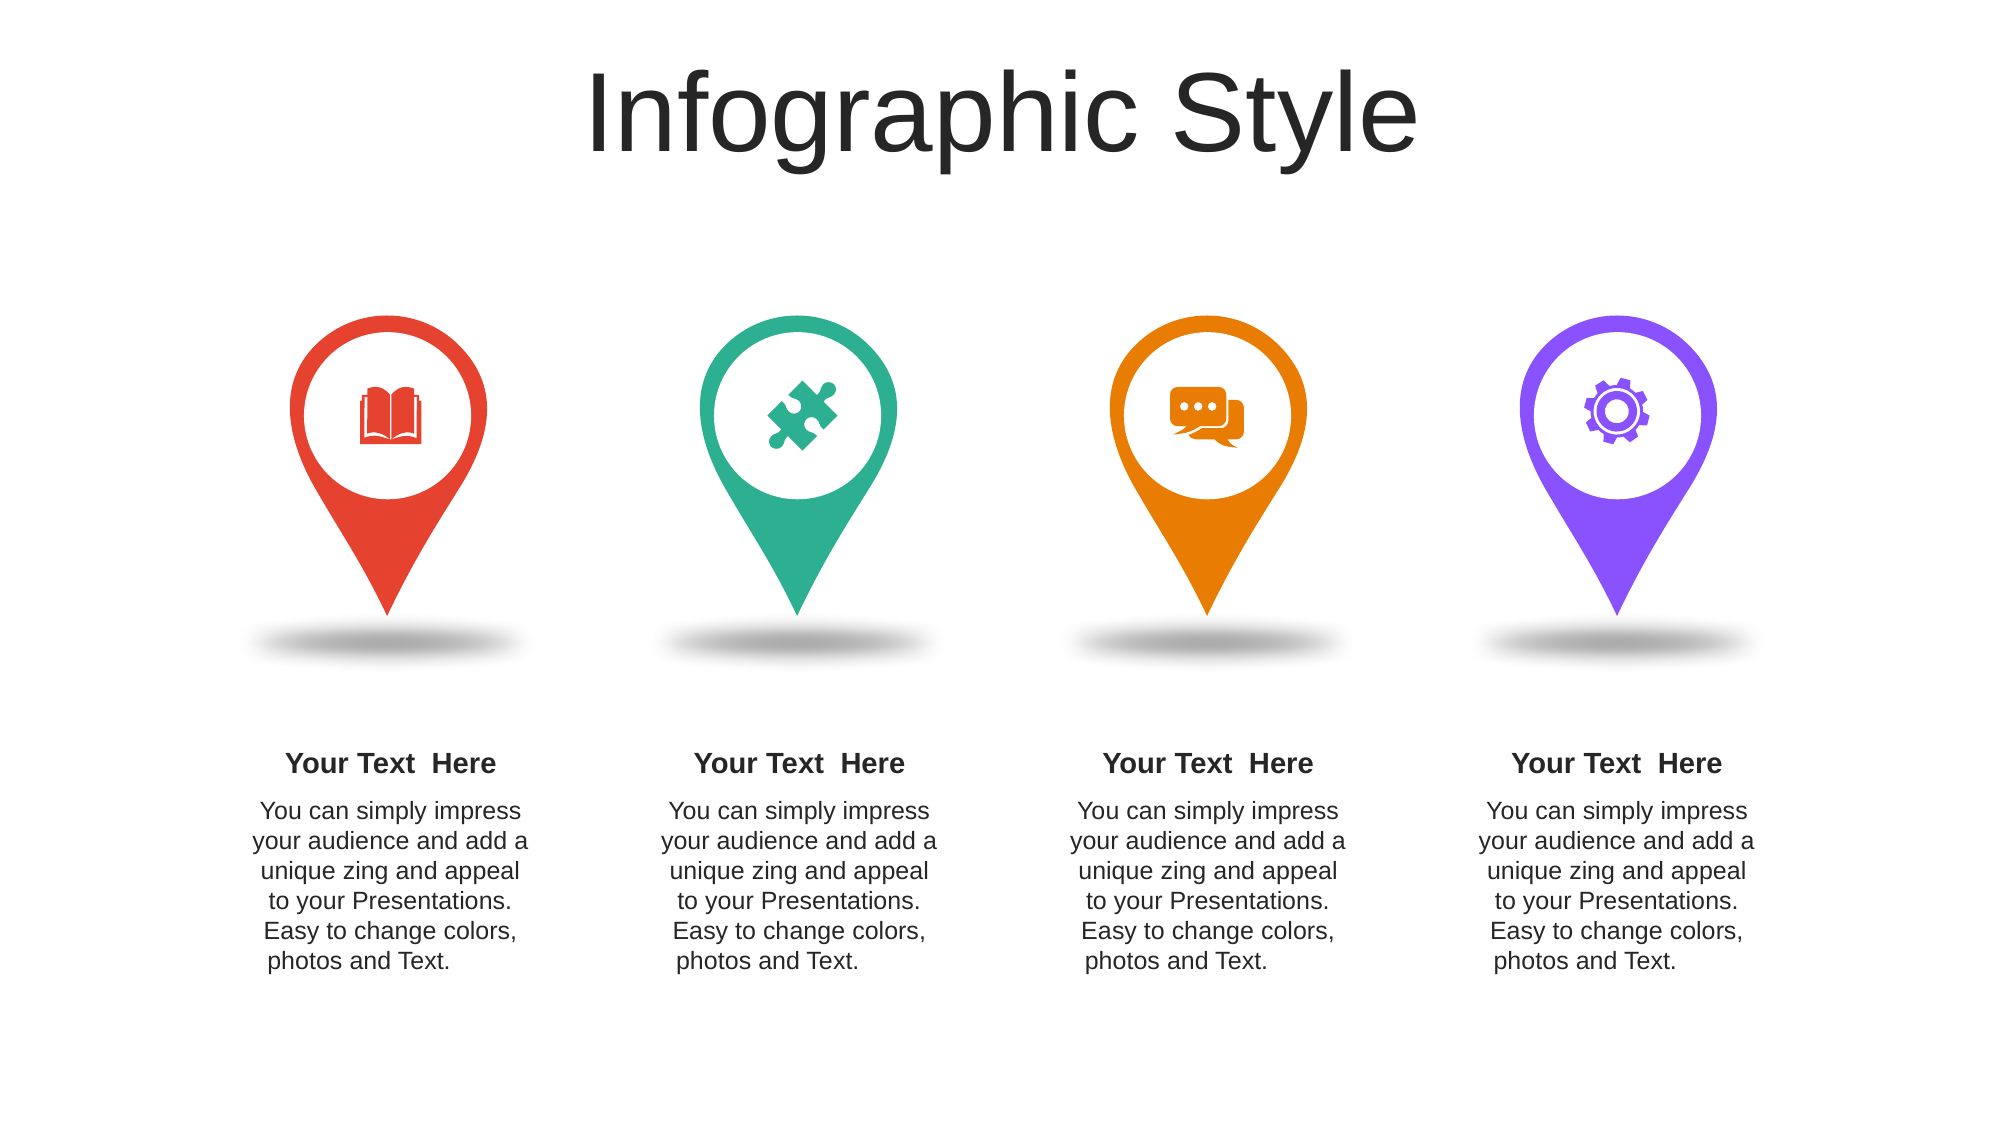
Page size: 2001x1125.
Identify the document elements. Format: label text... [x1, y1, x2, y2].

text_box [645, 736, 953, 985]
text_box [997, 323, 1407, 675]
list Infographic Style [53, 55, 1952, 175]
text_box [1054, 736, 1362, 985]
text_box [177, 323, 587, 675]
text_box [1407, 323, 1827, 675]
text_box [1463, 736, 1771, 985]
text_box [587, 323, 997, 675]
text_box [237, 736, 545, 985]
